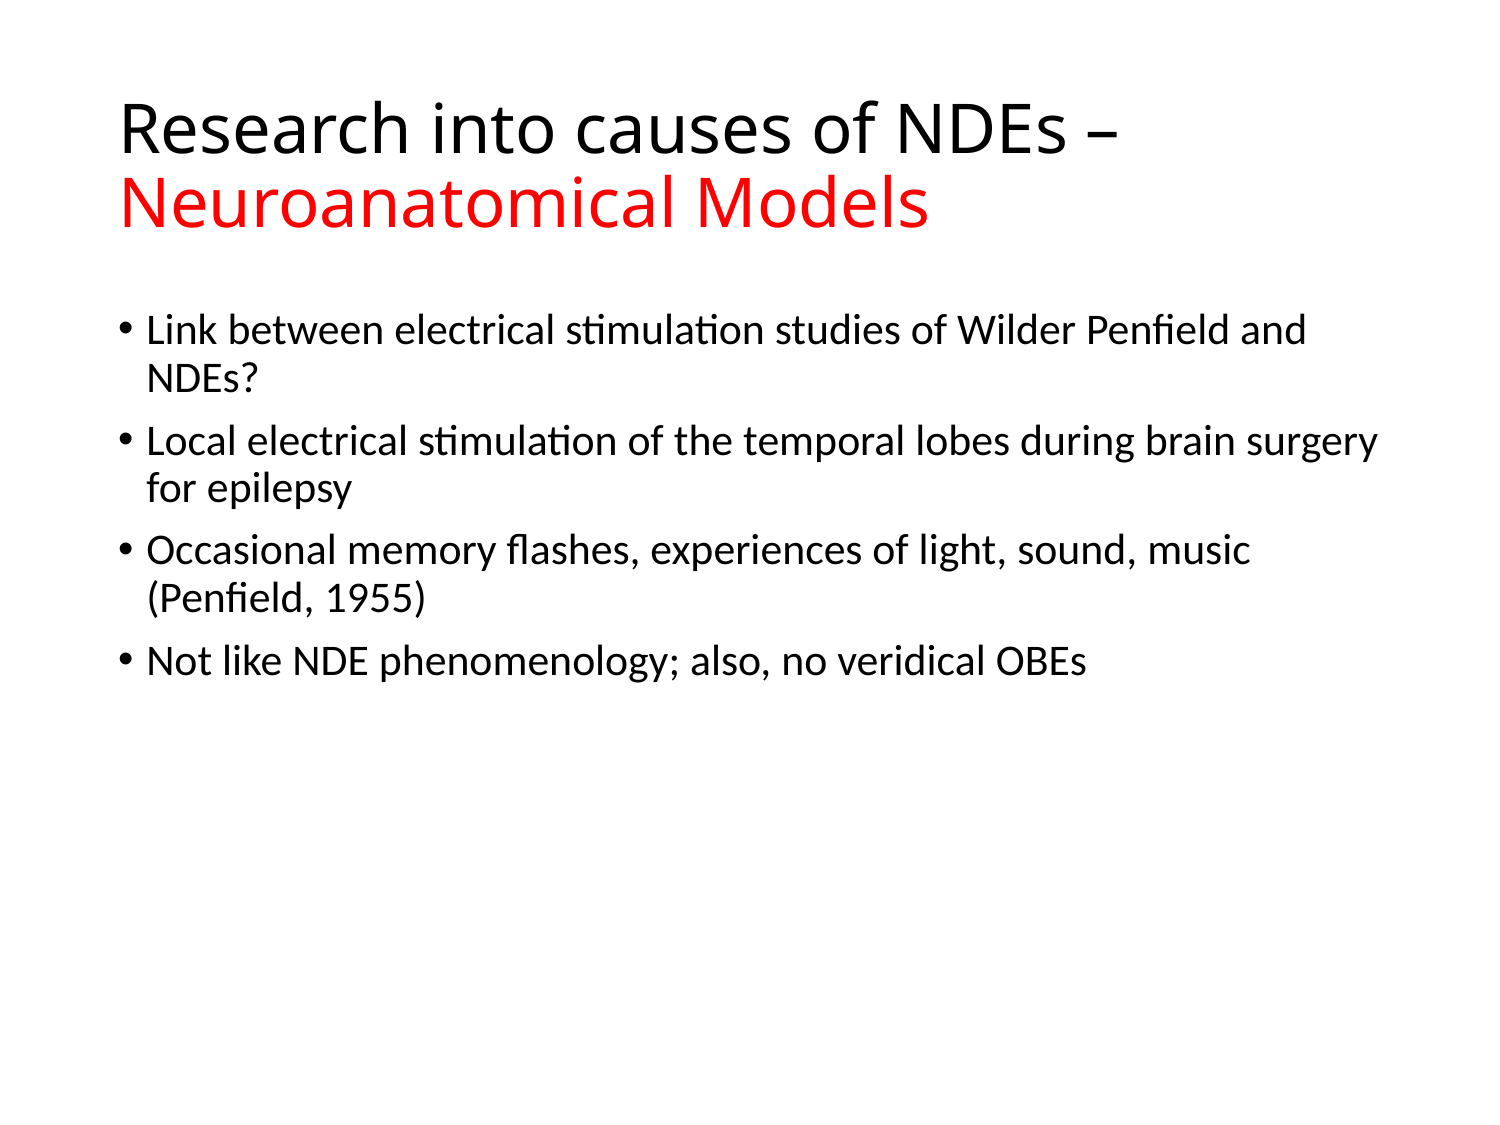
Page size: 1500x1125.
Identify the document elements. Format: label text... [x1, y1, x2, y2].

list Link between electrical stimulation studies of Wilder Penfield and NDEs? Local electrical stimulation of the temporal lobes during brain surgery for epilepsy Occasional memory flashes, experiences of light, sound, music (Penfield, 1955) Not like NDE phenomenology; also, no veridical OBEs [103, 299, 1397, 1014]
title Research into causes of NDEs – Neuroanatomical Models [103, 59, 1397, 278]
